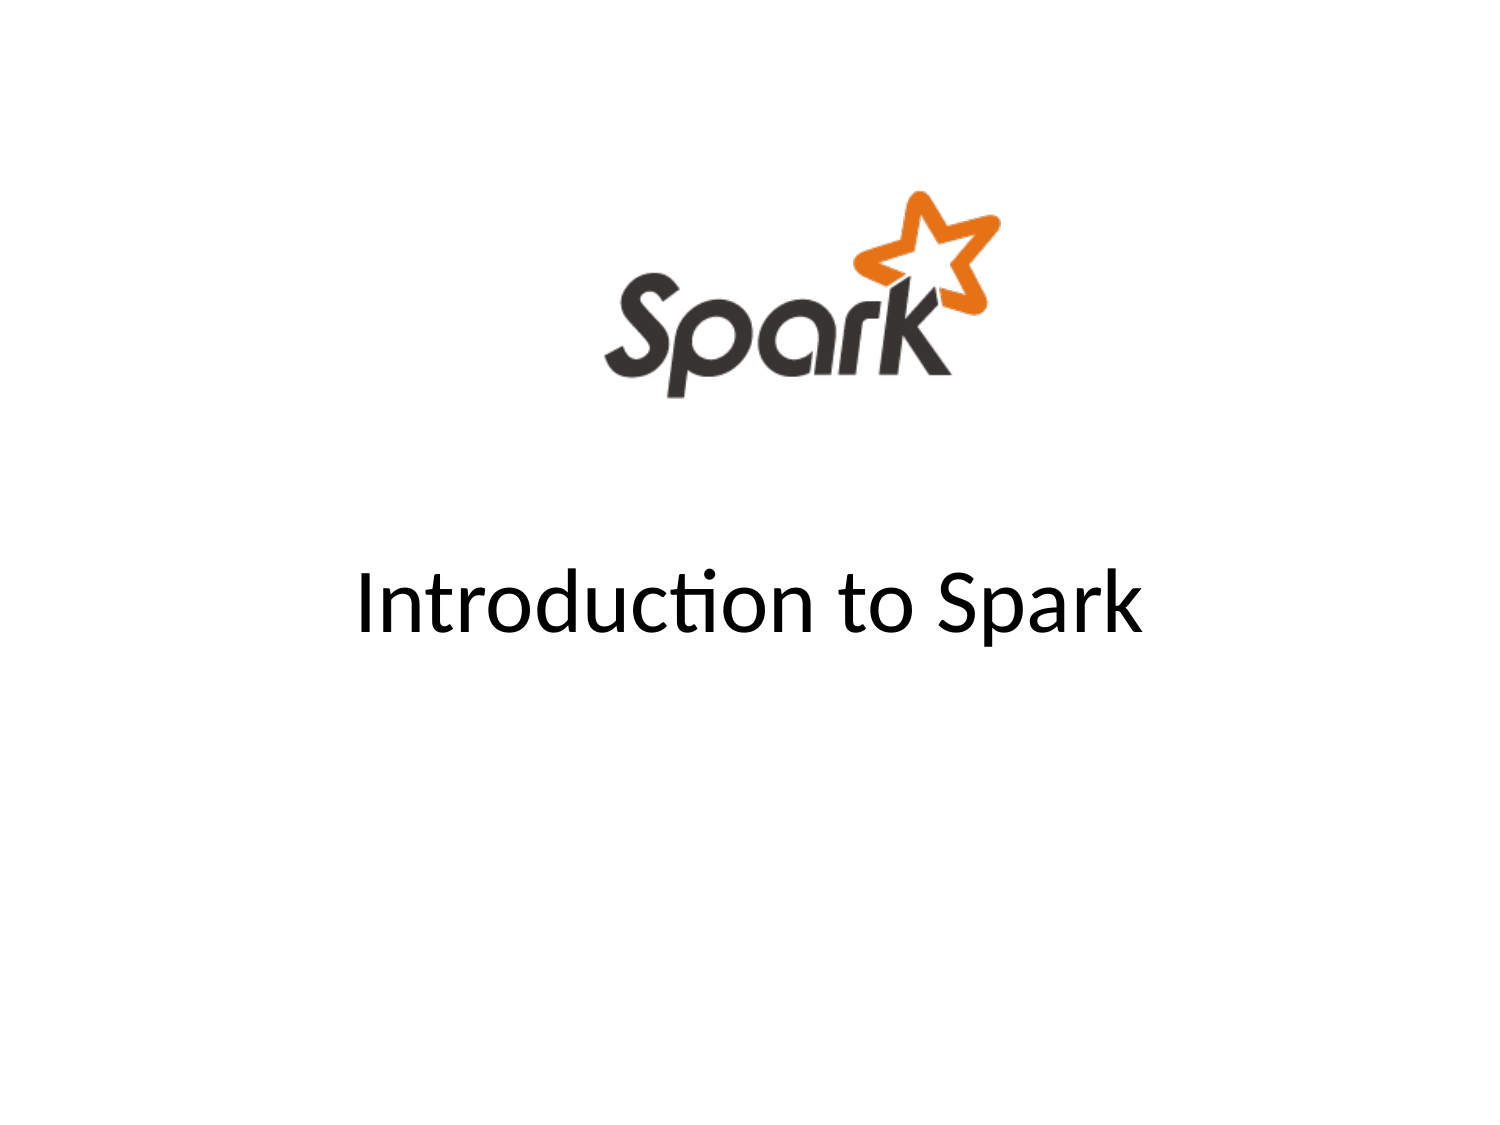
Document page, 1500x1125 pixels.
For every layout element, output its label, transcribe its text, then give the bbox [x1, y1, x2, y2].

picture [599, 187, 1004, 402]
title Introduction to Spark [112, 474, 1388, 717]
